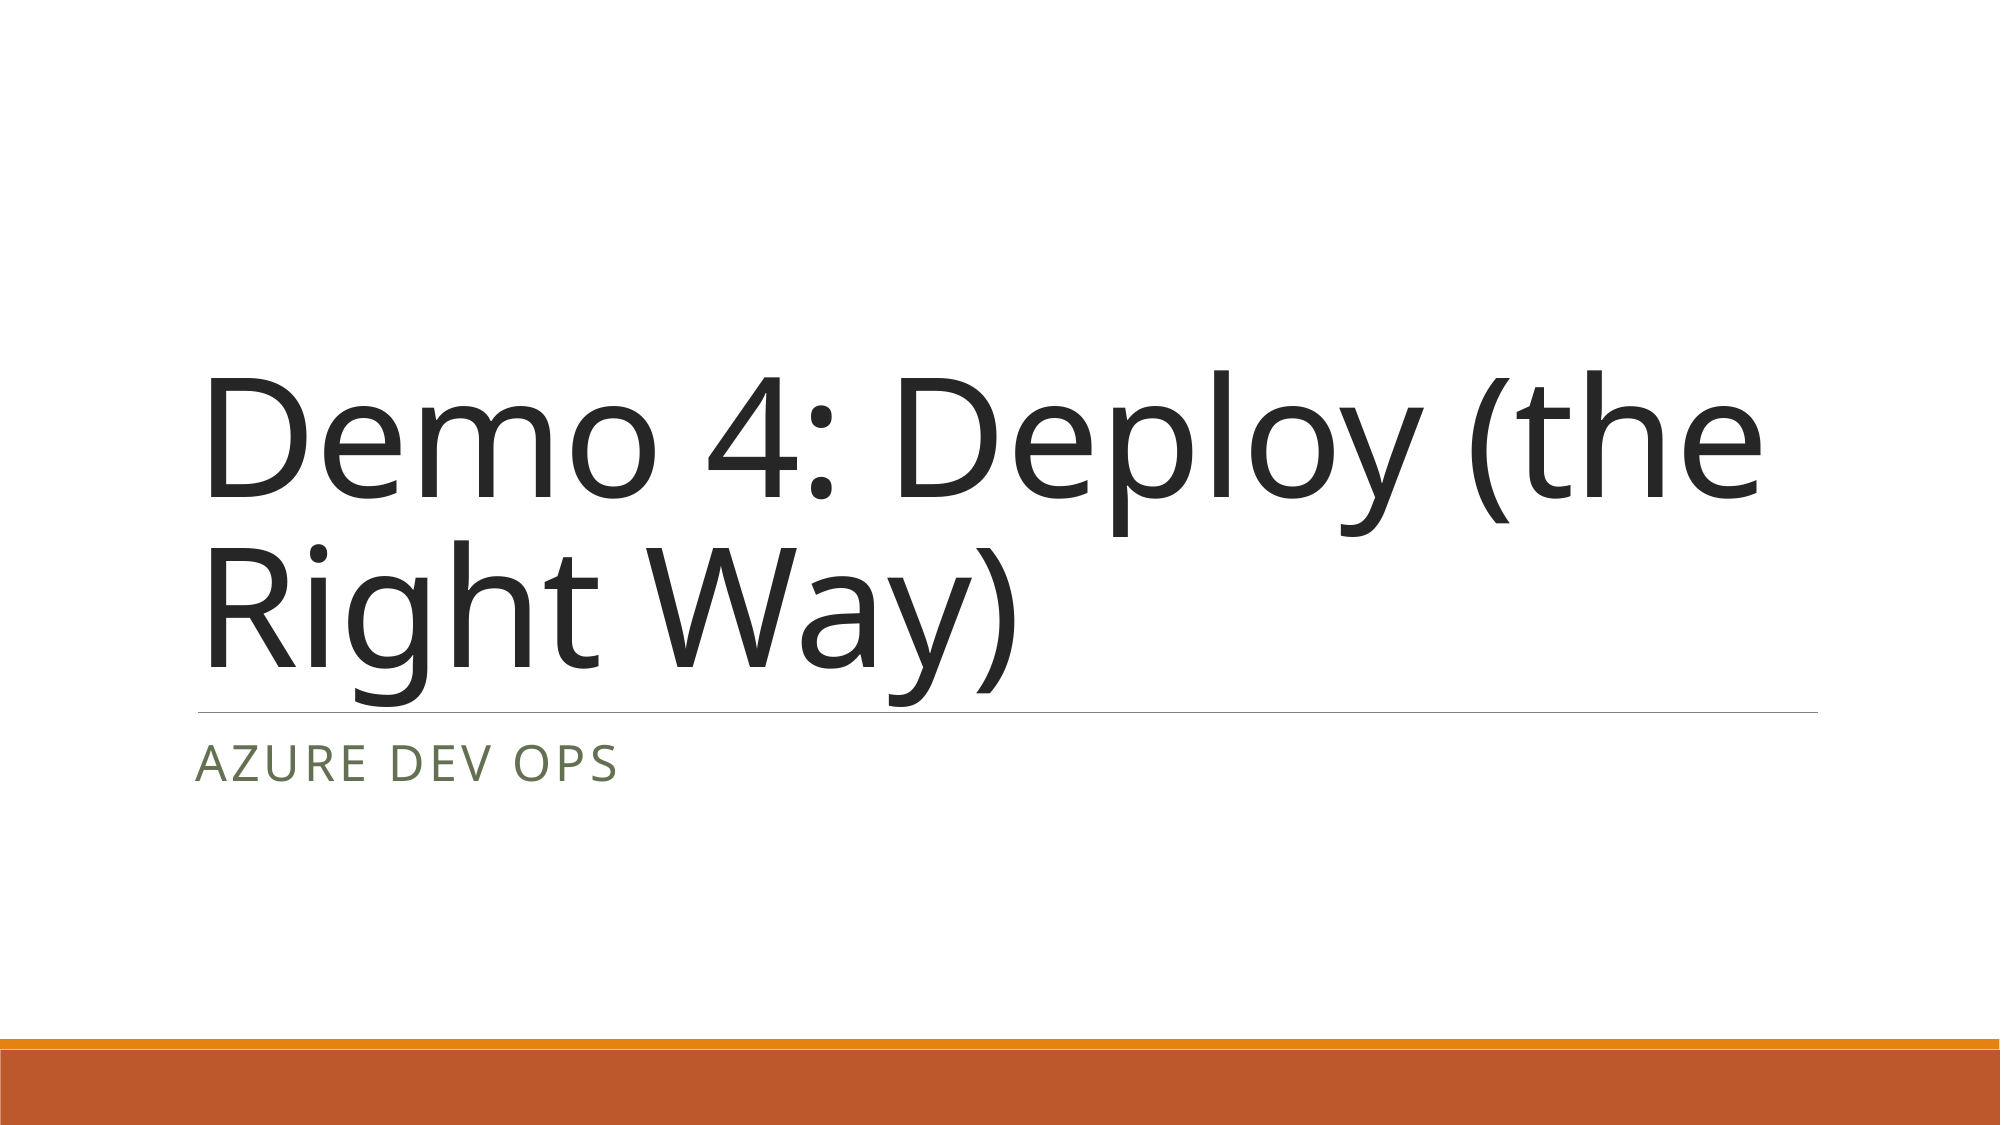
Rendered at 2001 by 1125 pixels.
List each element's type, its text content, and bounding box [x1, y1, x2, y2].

title Demo 4: Deploy (the Right Way) [180, 124, 1830, 710]
list Azure Dev Ops [180, 730, 1830, 918]
